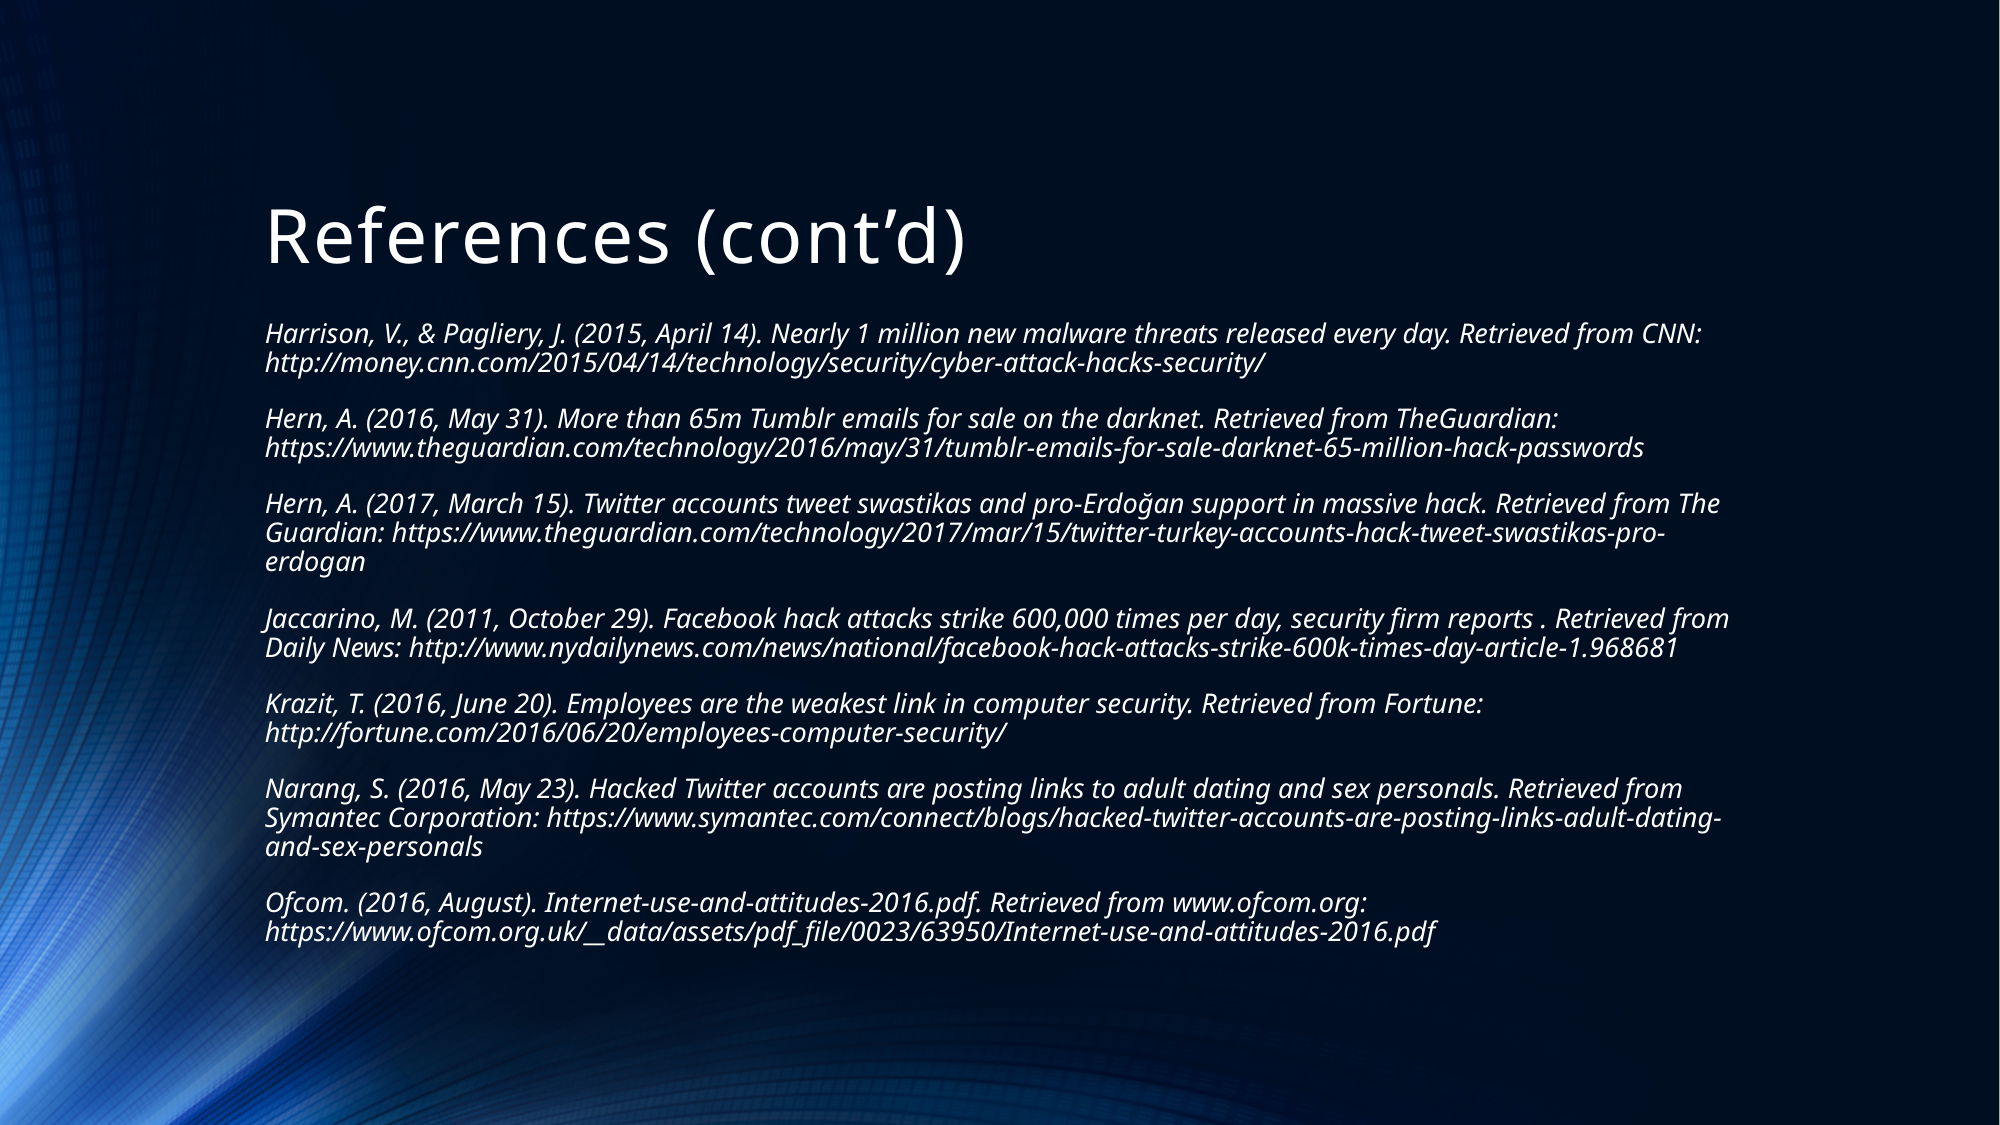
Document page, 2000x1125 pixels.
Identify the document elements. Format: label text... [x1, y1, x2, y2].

title References (cont’d) [249, 62, 1750, 288]
list Harrison, V., & Pagliery, J. (2015, April 14). Nearly 1 million new malware threats released every day. Retrieved from CNN: http://money.cnn.com/2015/04/14/technology/security/cyber-attack-hacks-security/ Hern, A. (2016, May 31). More than 65m Tumblr emails for sale on the darknet. Retrieved from TheGuardian: https://www.theguardian.com/technology/2016/may/31/tumblr-emails-for-sale-darknet-65-million-hack-passwords Hern, A. (2017, March 15). Twitter accounts tweet swastikas and pro-Erdoğan support in massive hack. Retrieved from The Guardian: https://www.theguardian.com/technology/2017/mar/15/twitter-turkey-accounts-hack-tweet-swastikas-pro-erdogan Jaccarino, M. (2011, October 29). Facebook hack attacks strike 600,000 times per day, security firm reports . Retrieved from Daily News: http://www.nydailynews.com/news/national/facebook-hack-attacks-strike-600k-times-day-article-1.968681 Krazit, T. (2016, June 20). Employees are the weakest link in computer security. Retrieved from Fortune: http://fortune.com/2016/06/20/employees-computer-security/ Narang, S. (2016, May 23). Hacked Twitter accounts are posting links to adult dating and sex personals. Retrieved from Symantec Corporation: https://www.symantec.com/connect/blogs/hacked-twitter-accounts-are-posting-links-adult-dating-and-sex-personals Ofcom. (2016, August). Internet-use-and-attitudes-2016.pdf. Retrieved from www.ofcom.org: https://www.ofcom.org.uk/__data/assets/pdf_file/0023/63950/Internet-use-and-attitudes-2016.pdf [249, 312, 1749, 988]
picture [0, 0, 2000, 1125]
